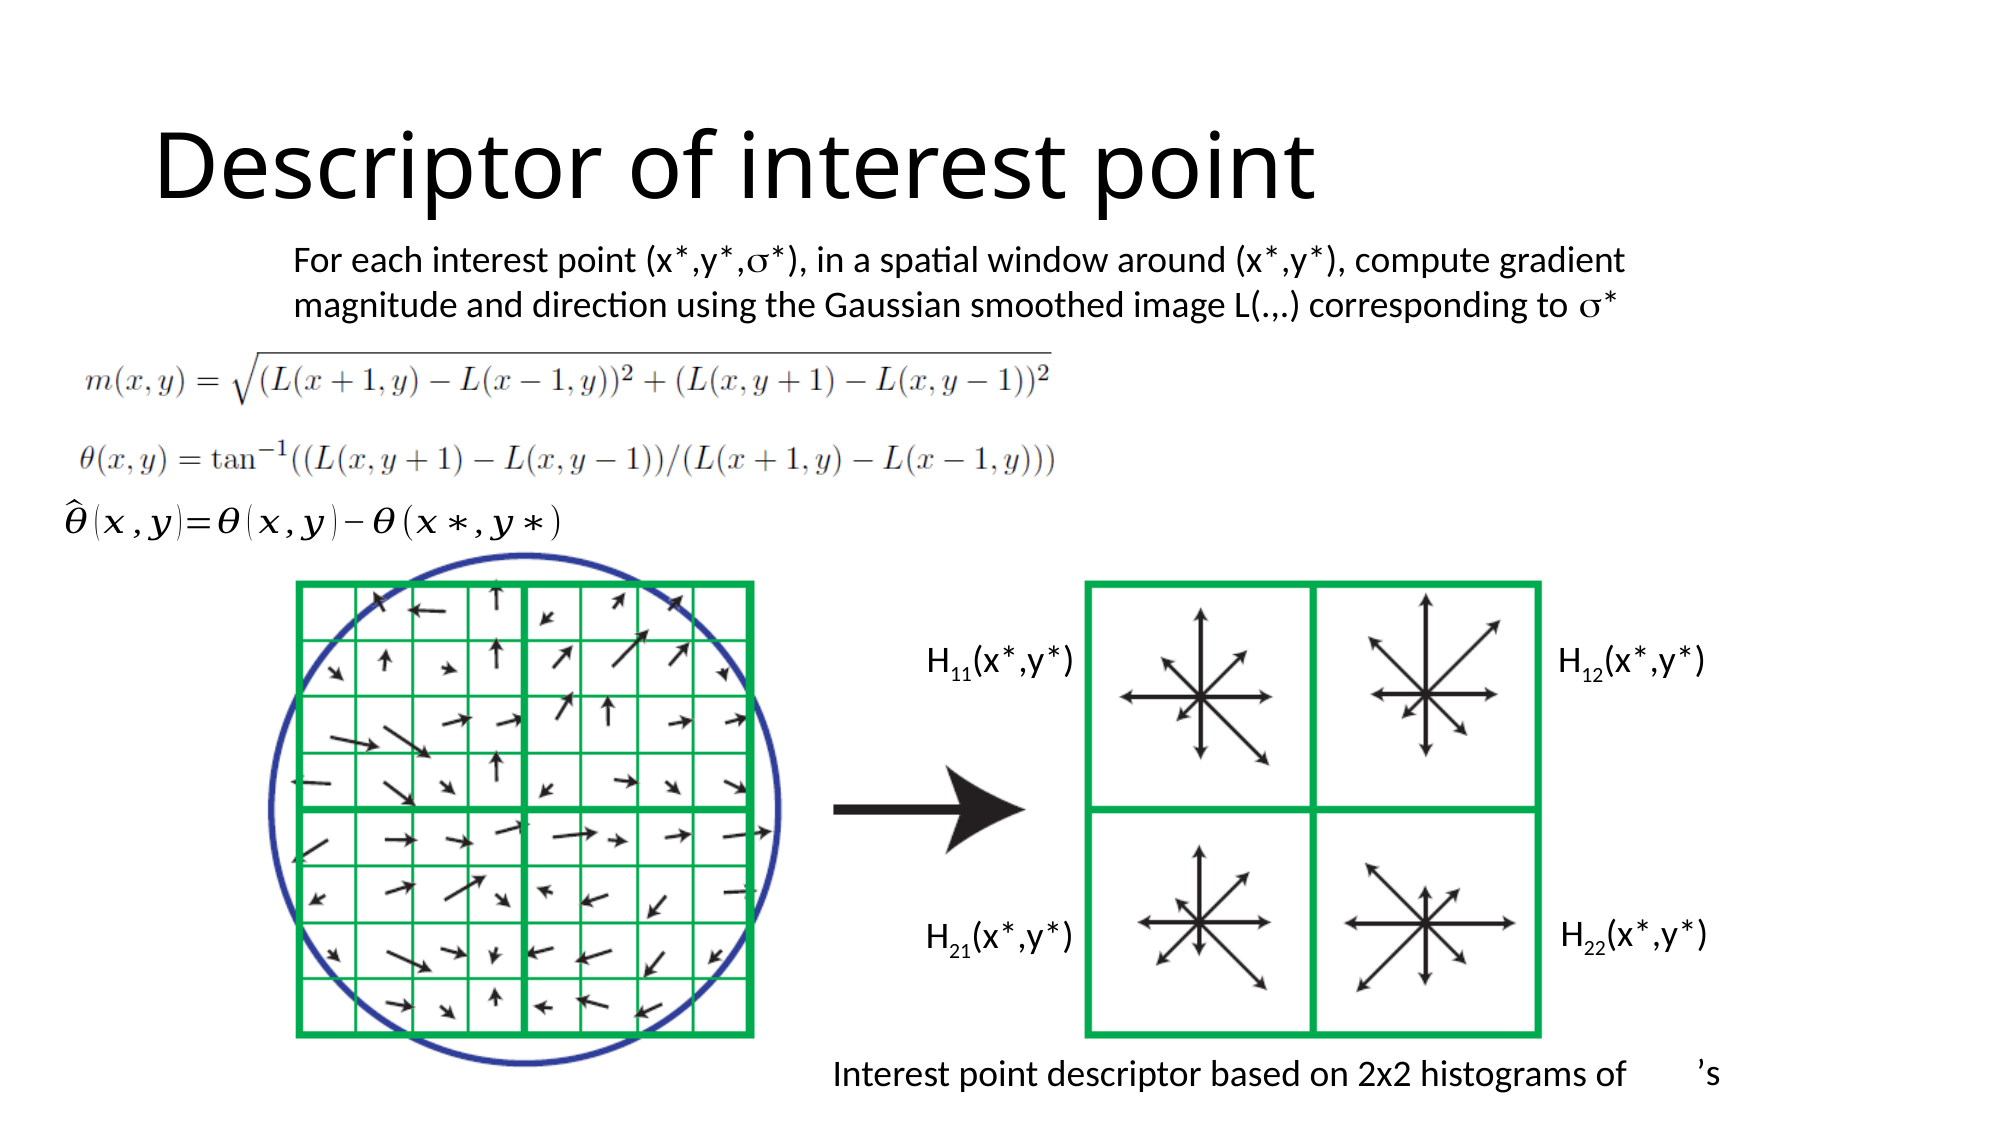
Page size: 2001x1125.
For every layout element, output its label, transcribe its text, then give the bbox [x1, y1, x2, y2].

text_box H22(x*,y*) [1657, 901, 1746, 968]
text_box Interest point descriptor based on 2x2 histograms of [817, 1078, 1657, 1102]
picture [55, 333, 1657, 1078]
text_box H12(x*,y*) [1657, 627, 1744, 694]
title Descriptor of interest point [137, 59, 1863, 278]
text_box For each interest point (x*,y*,*), in a spatial window around (x*,y*), compute gradient magnitude and direction using the Gaussian smoothed image L(.,.) corresponding to * [278, 227, 1685, 333]
